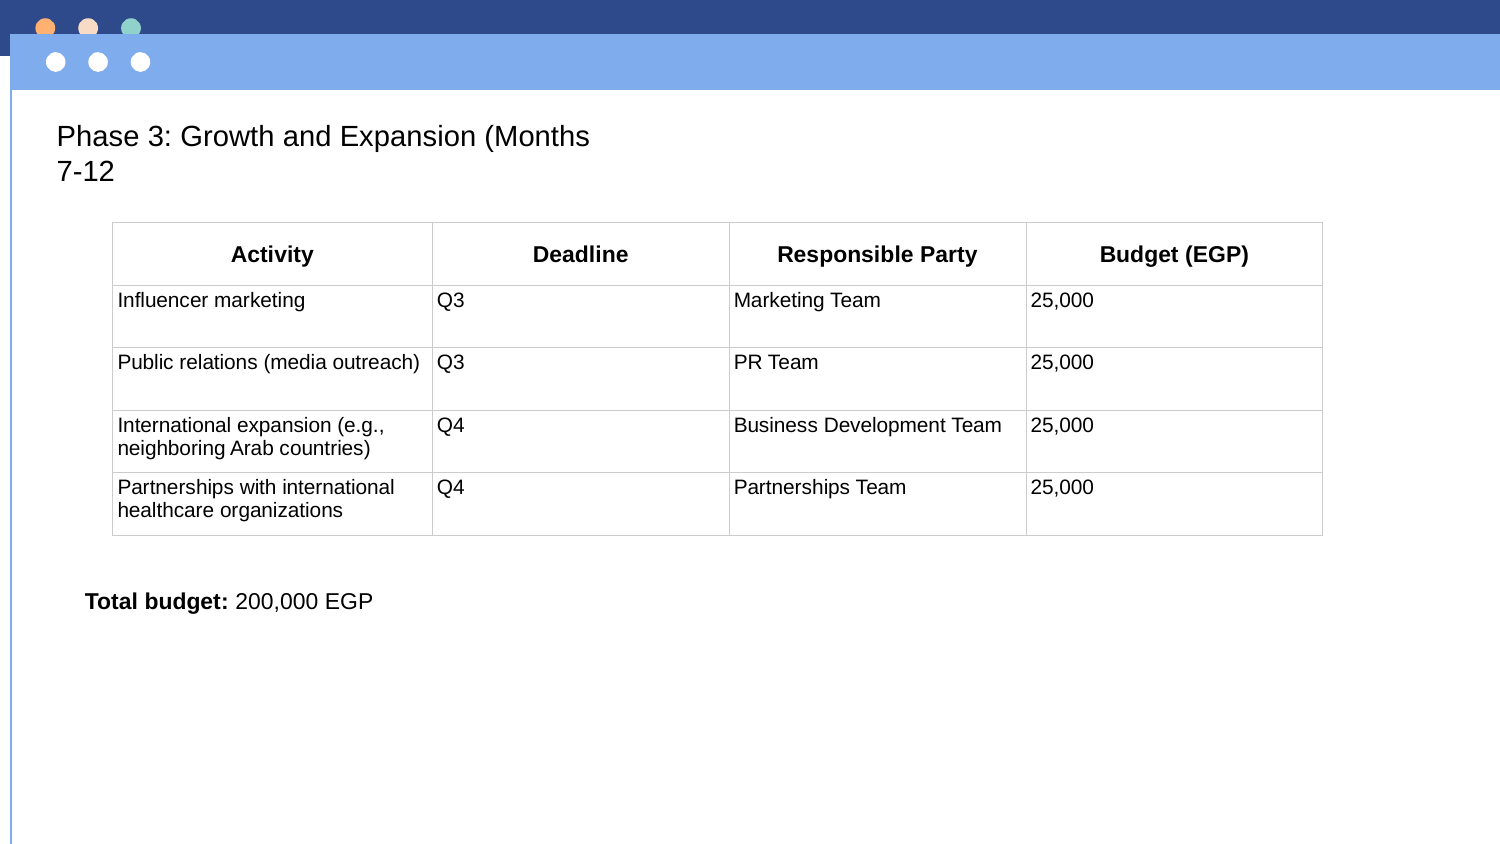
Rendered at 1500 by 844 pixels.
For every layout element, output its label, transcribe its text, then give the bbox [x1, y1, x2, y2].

text_box Total budget: 200,000 EGP [69, 573, 563, 629]
table_header Budget (EGP) [1027, 223, 1322, 285]
table_header Deadline [433, 223, 729, 285]
table_cell Partnerships with international healthcare organizations [113, 473, 432, 535]
table_cell 25,000 [1027, 348, 1322, 410]
table_cell Partnerships Team [730, 473, 1026, 535]
table_cell International expansion (e.g., neighboring Arab countries) [113, 411, 432, 472]
table_cell Influencer marketing [113, 286, 432, 347]
table_header Responsible Party [730, 223, 1026, 285]
table_cell Marketing Team [730, 286, 1026, 347]
table_header Activity [113, 223, 432, 285]
table_cell Public relations (media outreach) [113, 348, 432, 410]
table_cell 25,000 [1027, 286, 1322, 347]
table_cell Q4 [433, 473, 729, 535]
table_cell Q4 [433, 411, 729, 472]
text_box Phase 3: Growth and Expansion (Months 7-12 [41, 102, 631, 202]
table_cell Q3 [433, 348, 729, 410]
table_cell 25,000 [1027, 473, 1322, 535]
table_cell PR Team [730, 348, 1026, 410]
table_cell Q3 [433, 286, 729, 347]
table_cell 25,000 [1027, 411, 1322, 472]
table_cell Business Development Team [730, 411, 1026, 472]
